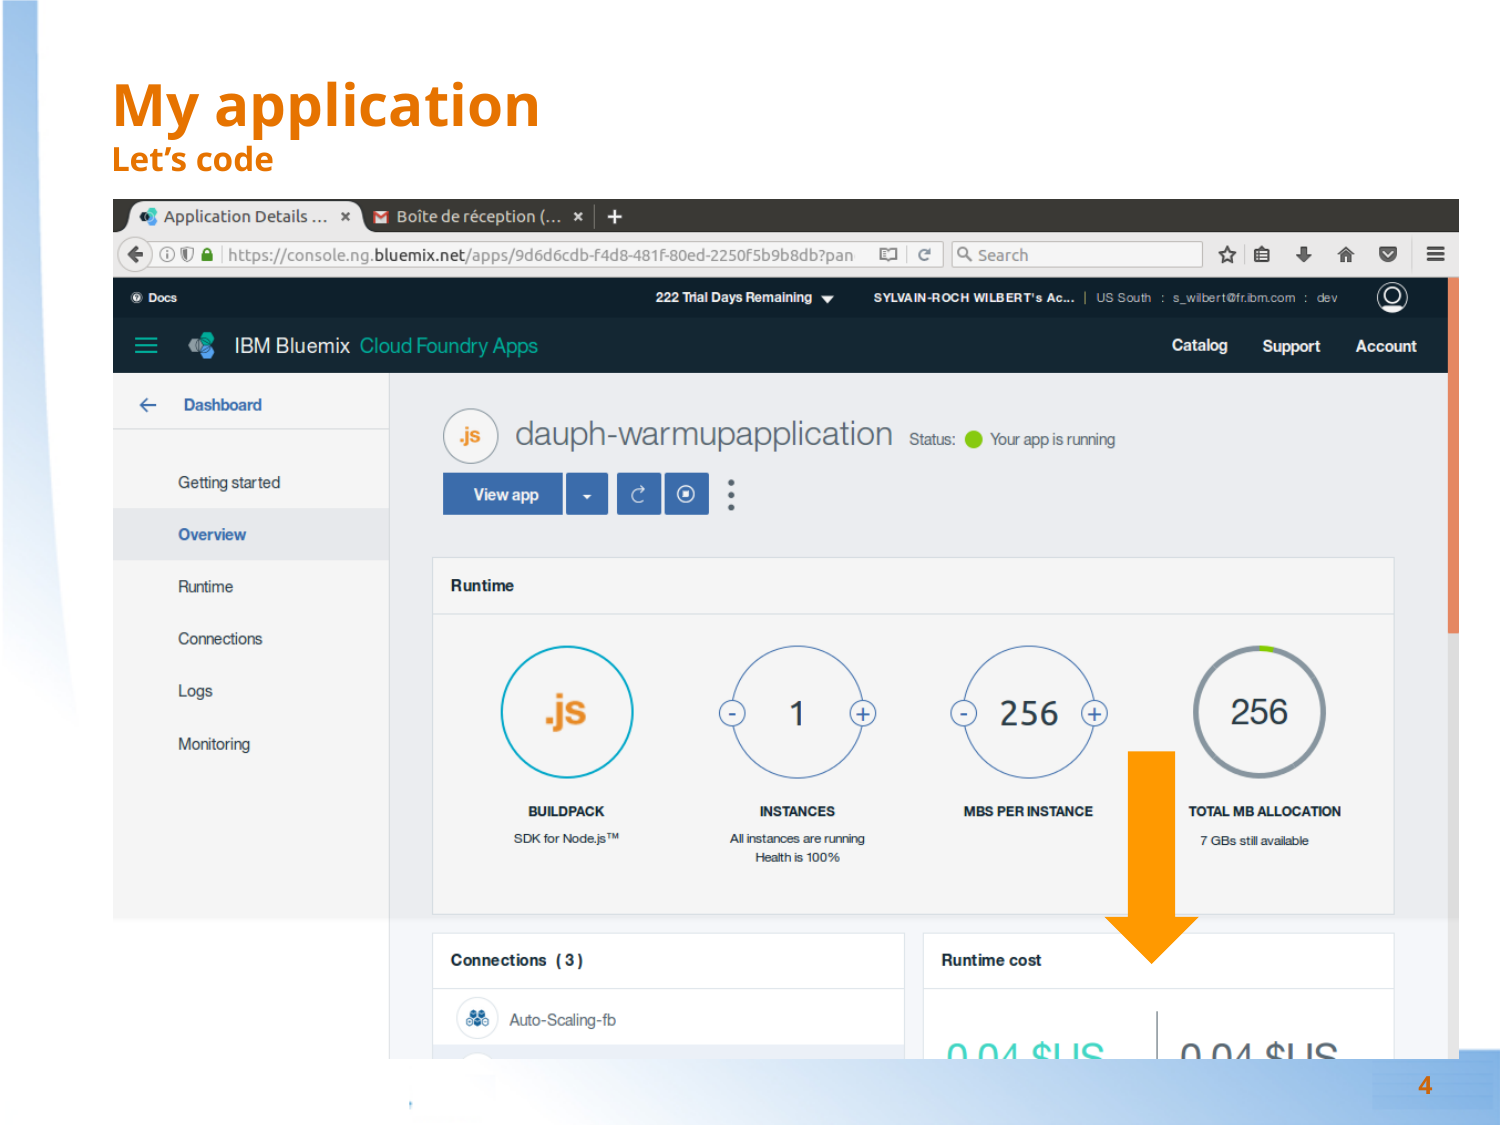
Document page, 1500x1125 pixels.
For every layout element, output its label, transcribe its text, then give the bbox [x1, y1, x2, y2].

picture [0, 0, 1500, 1125]
title My application Let’s code [96, 90, 1472, 186]
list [113, 198, 1460, 1059]
slide_number 4 [1394, 1058, 1500, 1112]
